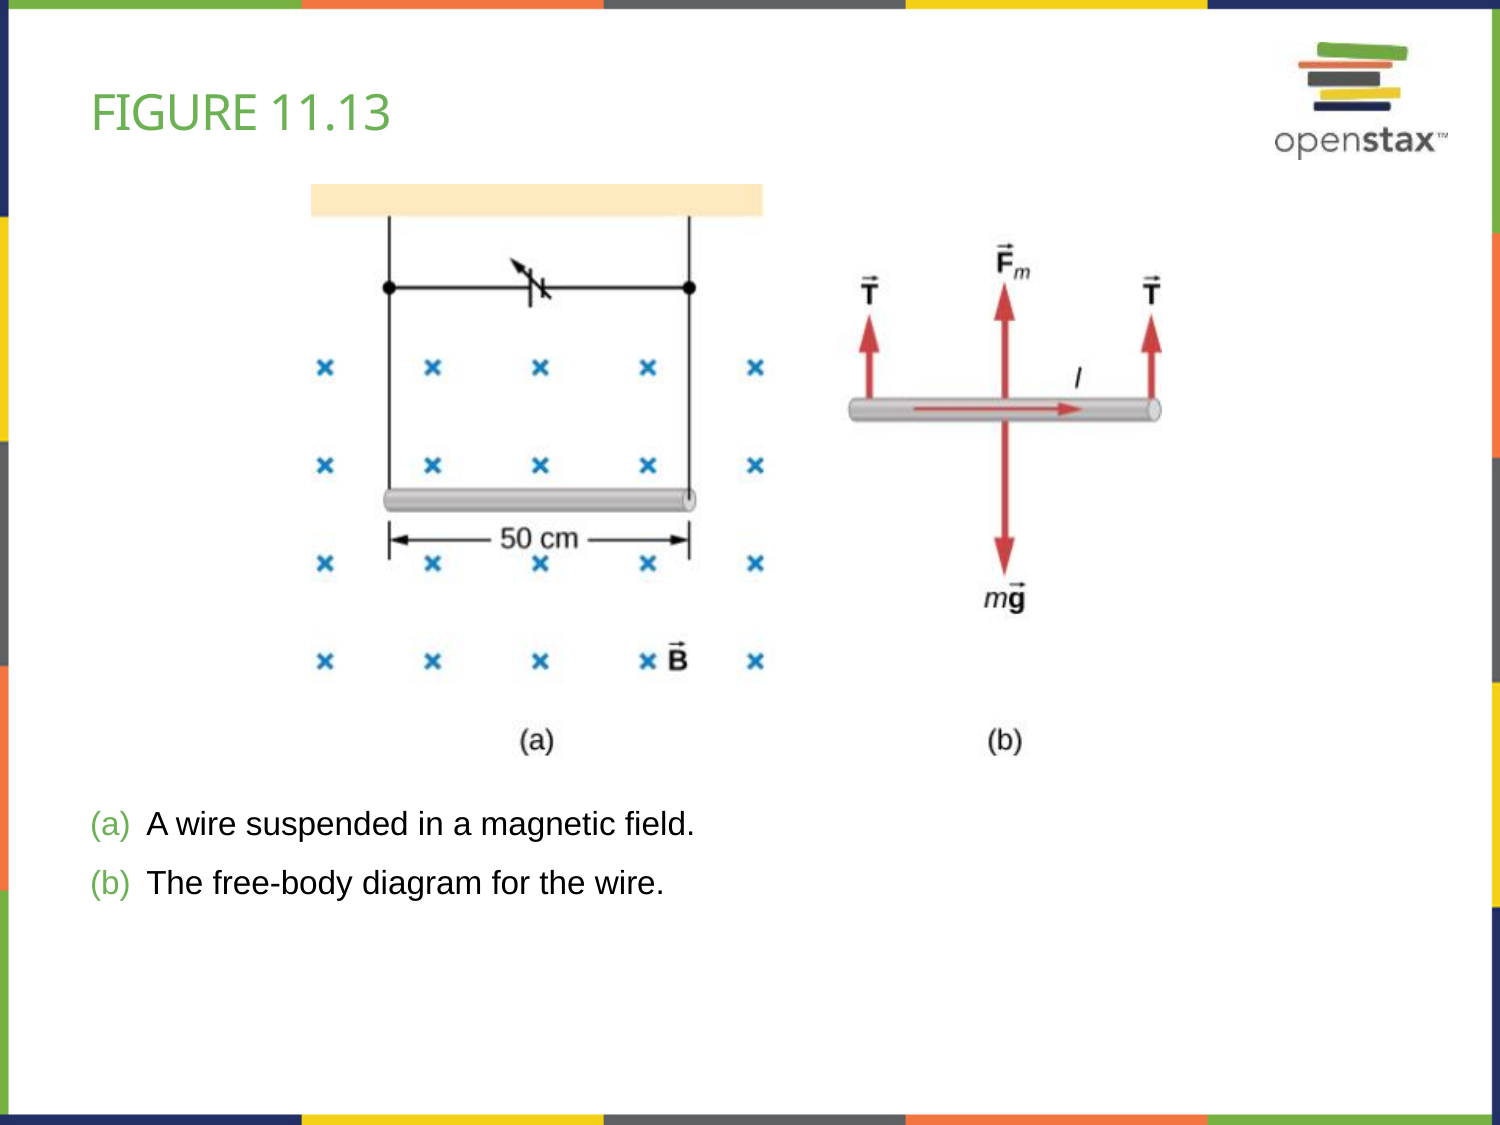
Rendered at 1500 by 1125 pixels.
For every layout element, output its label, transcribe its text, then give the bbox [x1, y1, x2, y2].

list A wire suspended in a magnetic field. The free-body diagram for the wire. [75, 794, 1398, 986]
picture [0, 0, 1500, 1125]
title Figure 11.13 [75, 39, 1275, 148]
